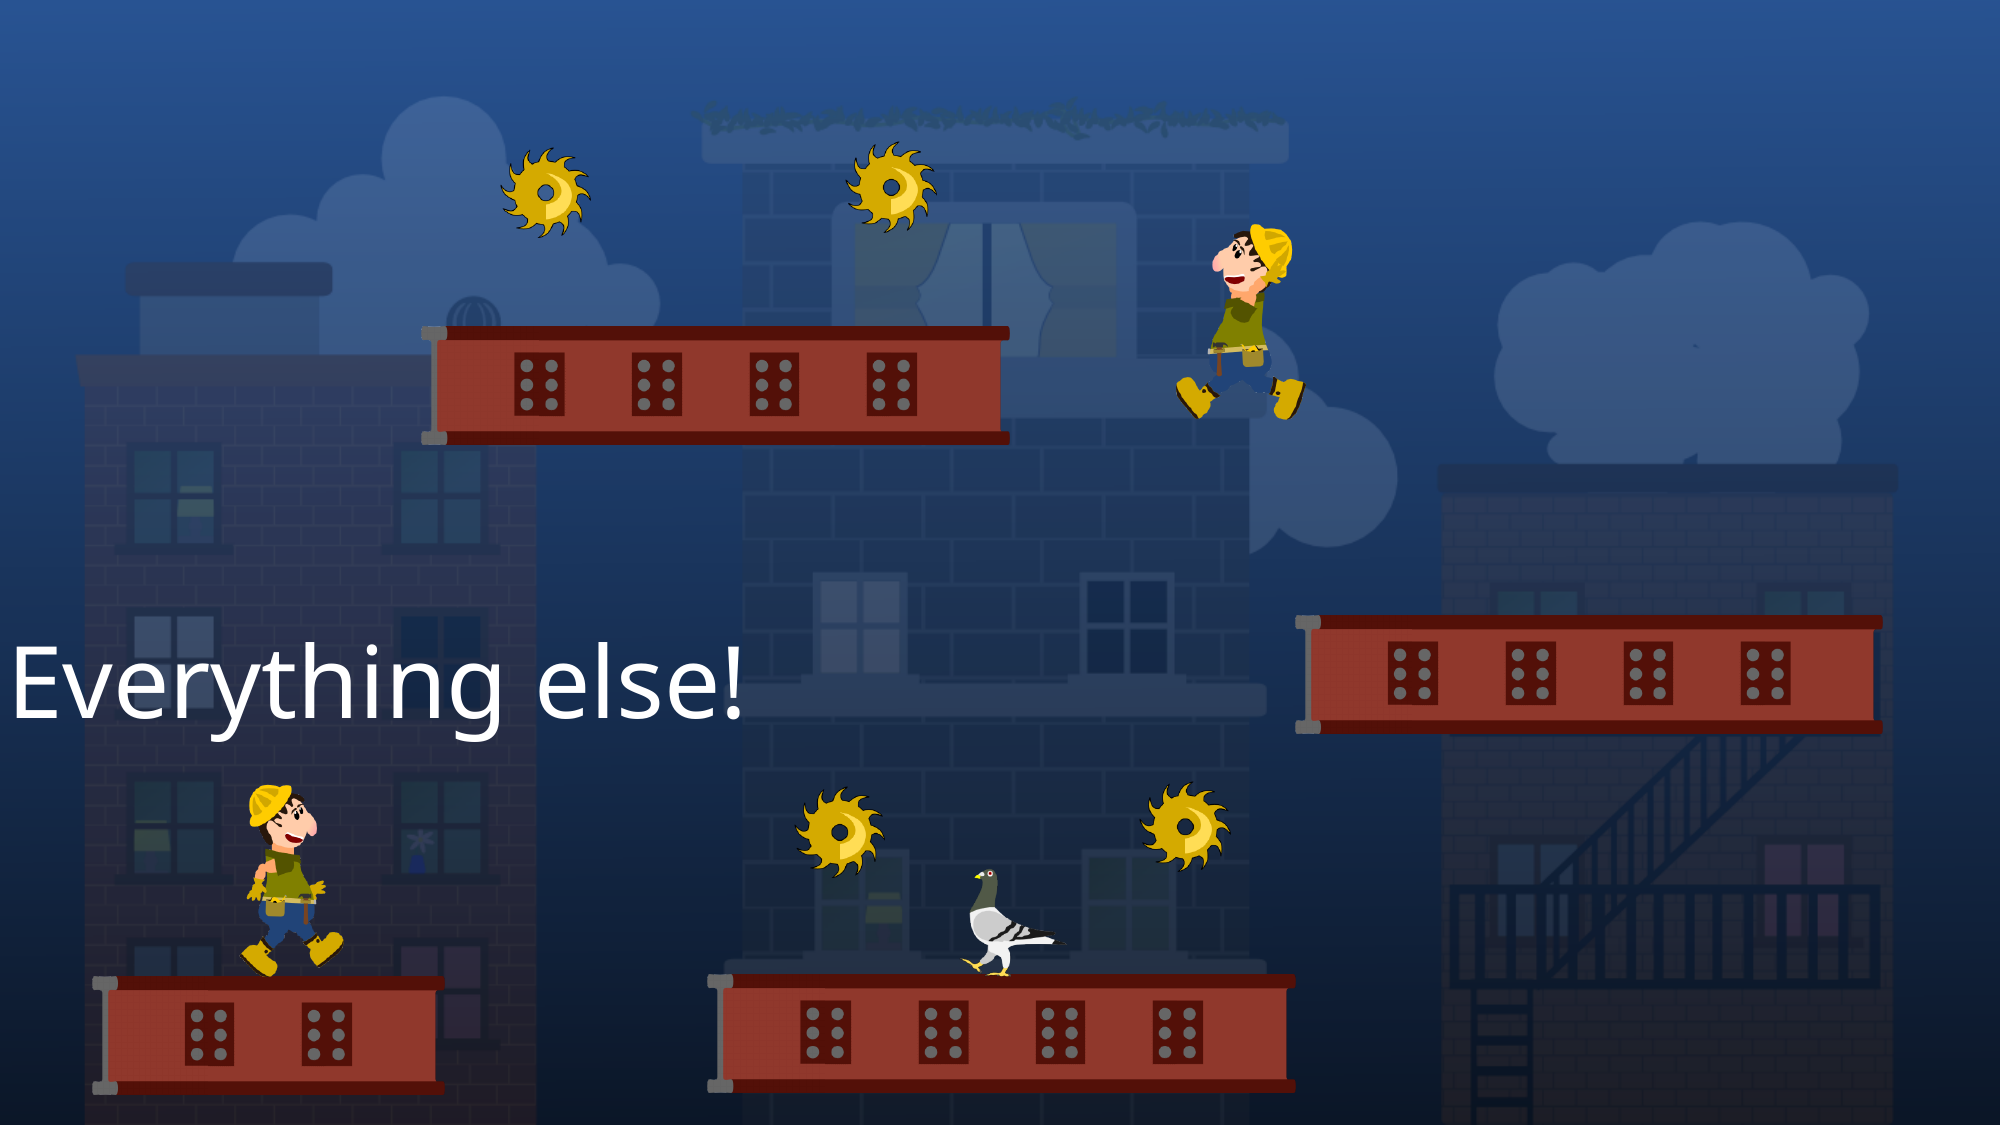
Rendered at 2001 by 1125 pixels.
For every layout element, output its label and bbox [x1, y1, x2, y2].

text_box [707, 974, 1296, 1093]
text_box [1295, 615, 1883, 734]
picture [0, 0, 2000, 1125]
text_box [421, 326, 1010, 445]
text_box [92, 976, 445, 1095]
